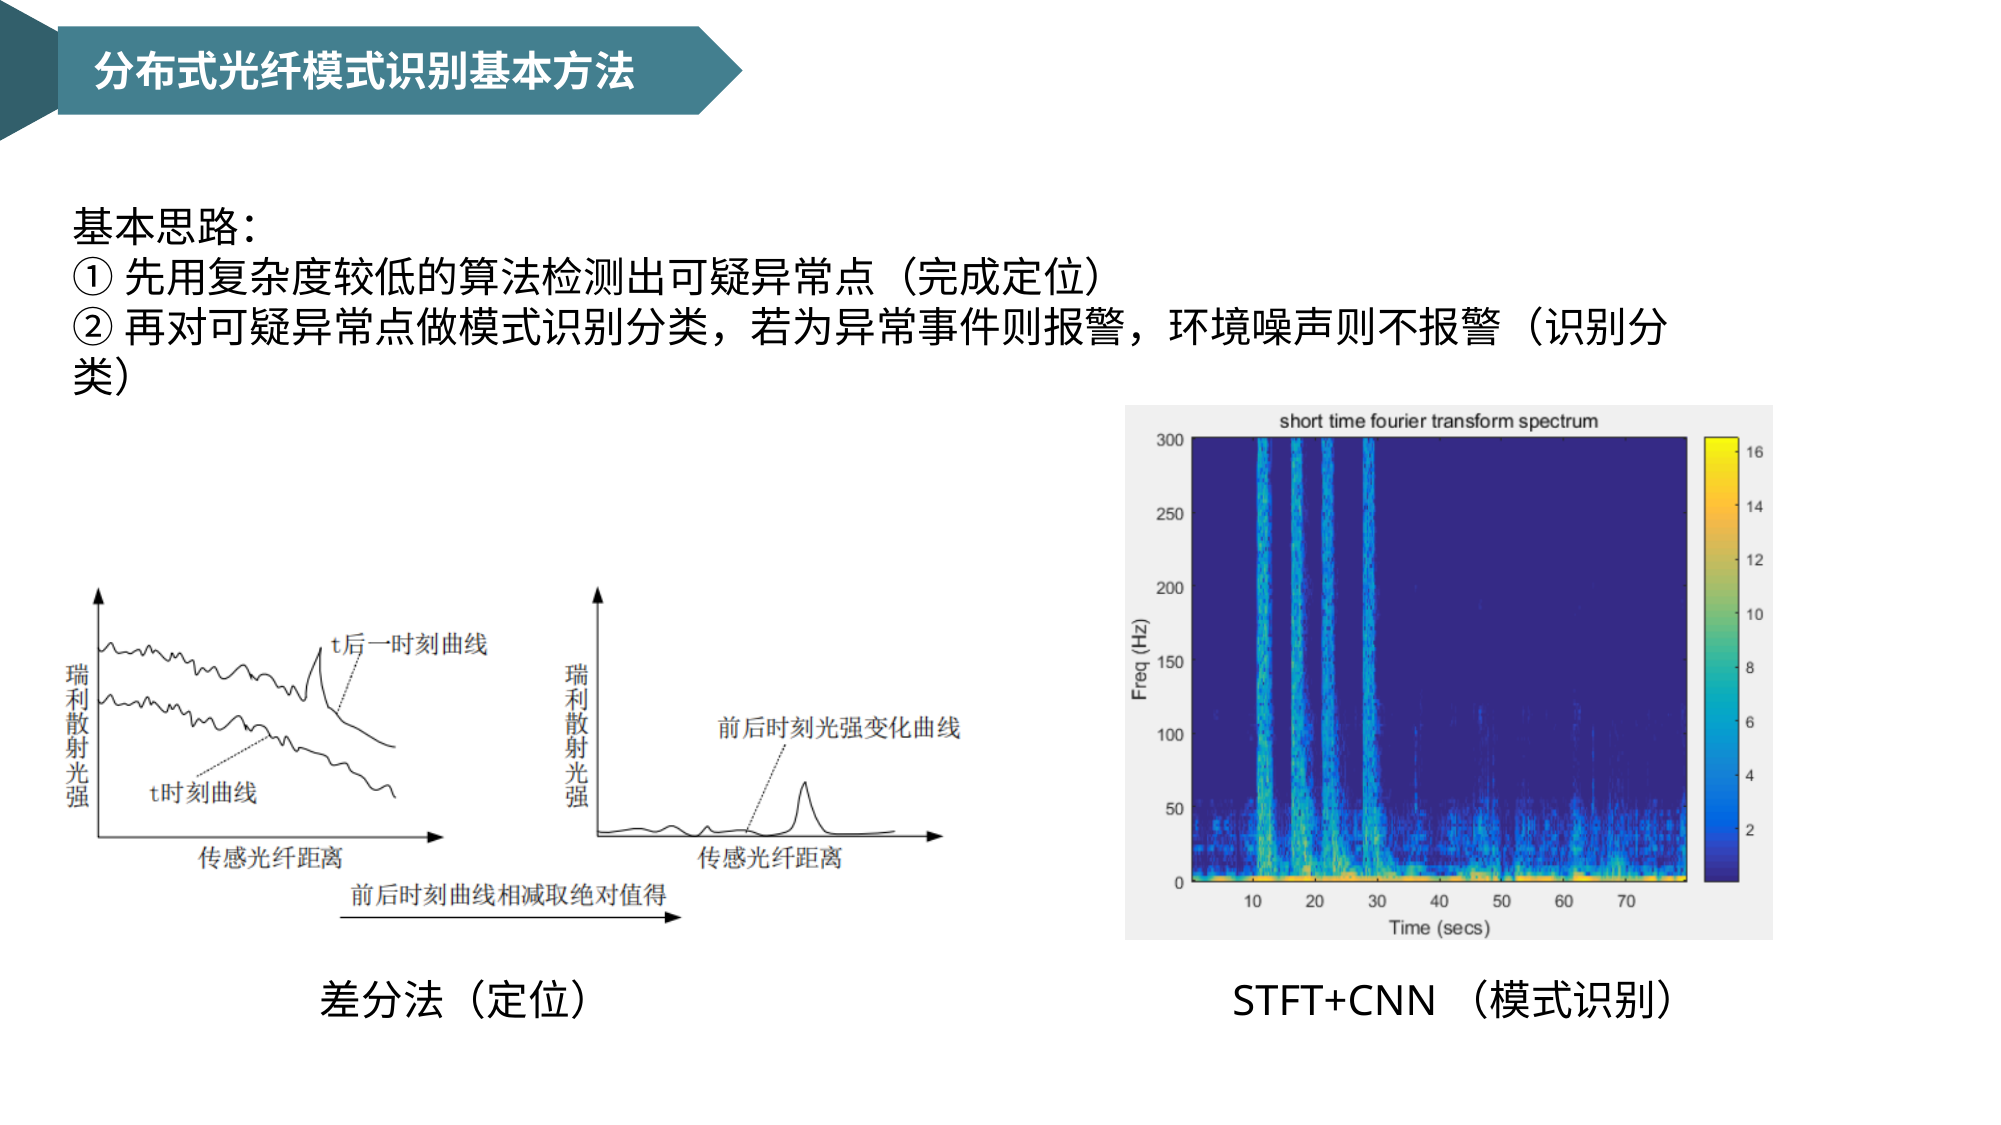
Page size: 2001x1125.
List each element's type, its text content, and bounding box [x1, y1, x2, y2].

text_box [0, 0, 743, 141]
picture [57, 572, 979, 937]
text_box 基本思路： ①先用复杂度较低的算法检测出可疑异常点（完成定位） ②再对可疑异常点做模式识别分类，若为异常事件则报警，环境噪声则不报警（识别分类） [57, 192, 1734, 408]
text_box 差分法（定位） [0, 966, 932, 1031]
text_box STFT+CNN（模式识别） [999, 966, 1931, 1031]
picture [1124, 404, 1773, 940]
